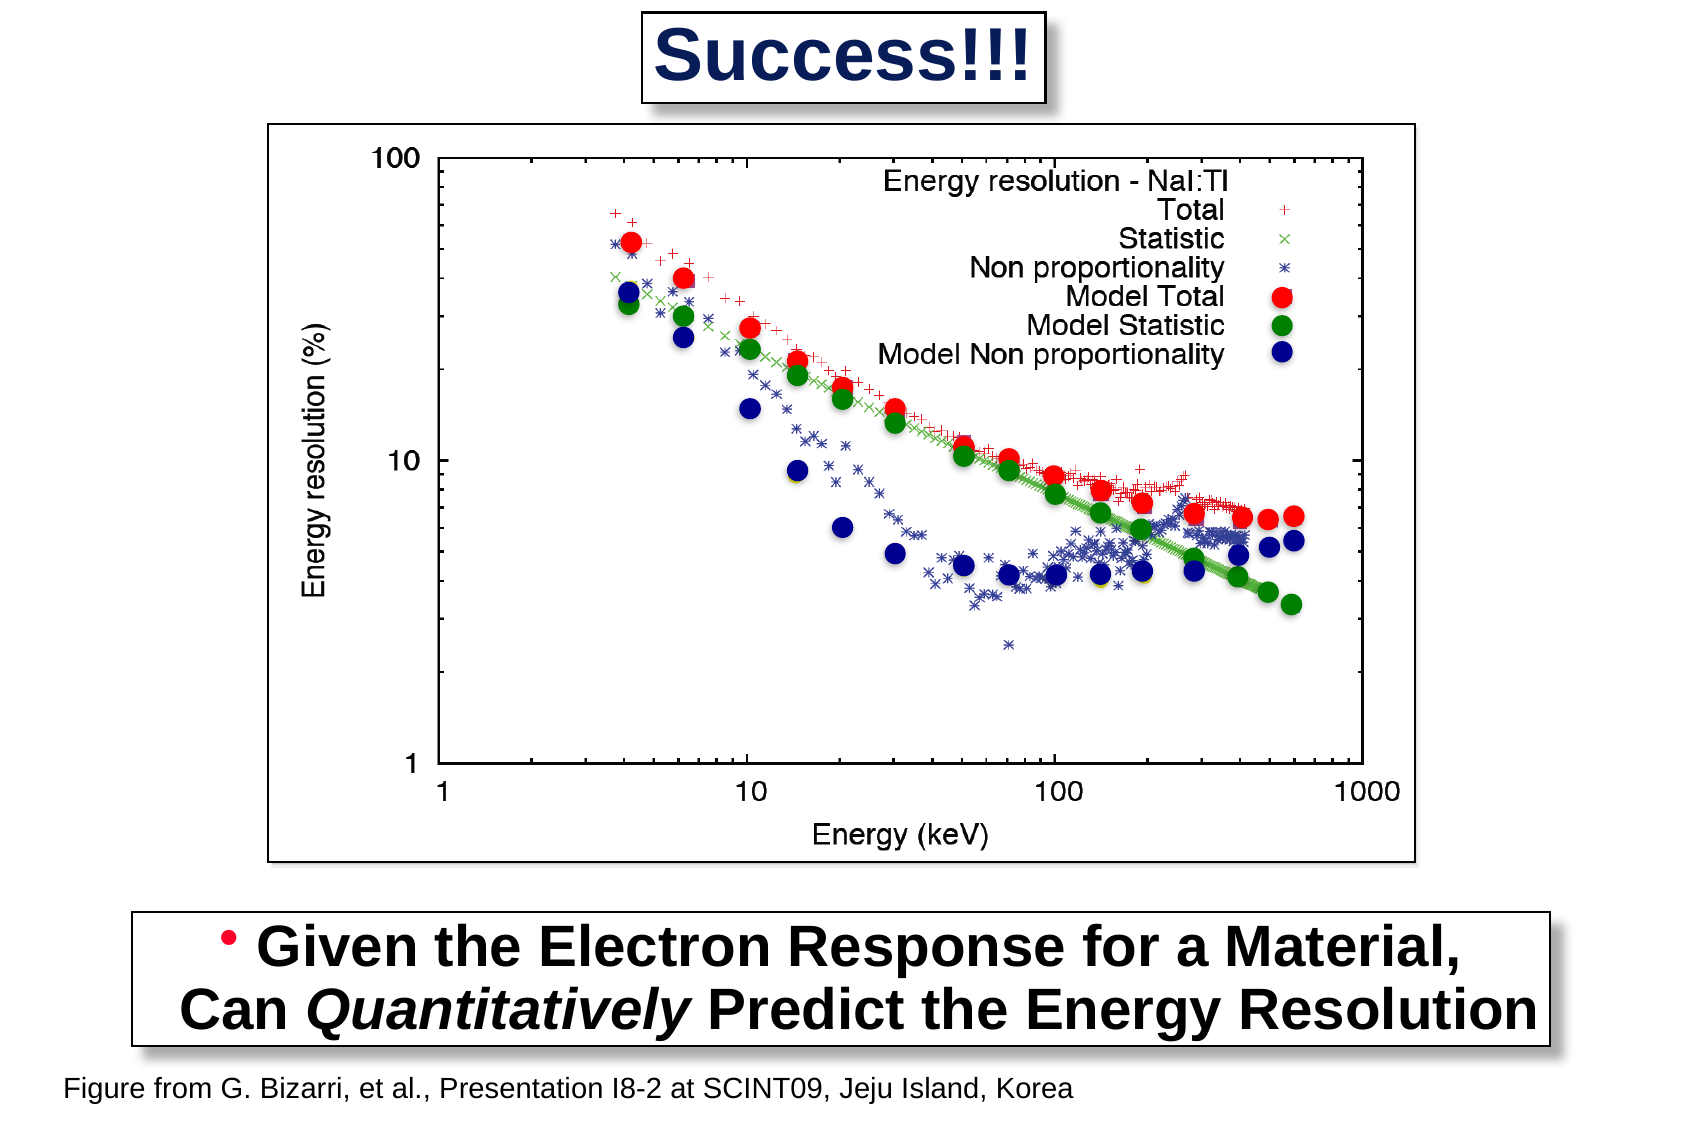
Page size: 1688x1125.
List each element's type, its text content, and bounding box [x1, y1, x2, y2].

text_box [268, 124, 1415, 862]
text_box Given the Electron Response for a Material, Can Quantitatively Predict the Energy Resolution [131, 912, 1551, 1047]
title Success!!! [641, 11, 1047, 104]
text_box Figure from G. Bizarri, et al., Presentation I8-2 at SCINT09, Jeju Island, Korea [48, 1062, 1091, 1113]
